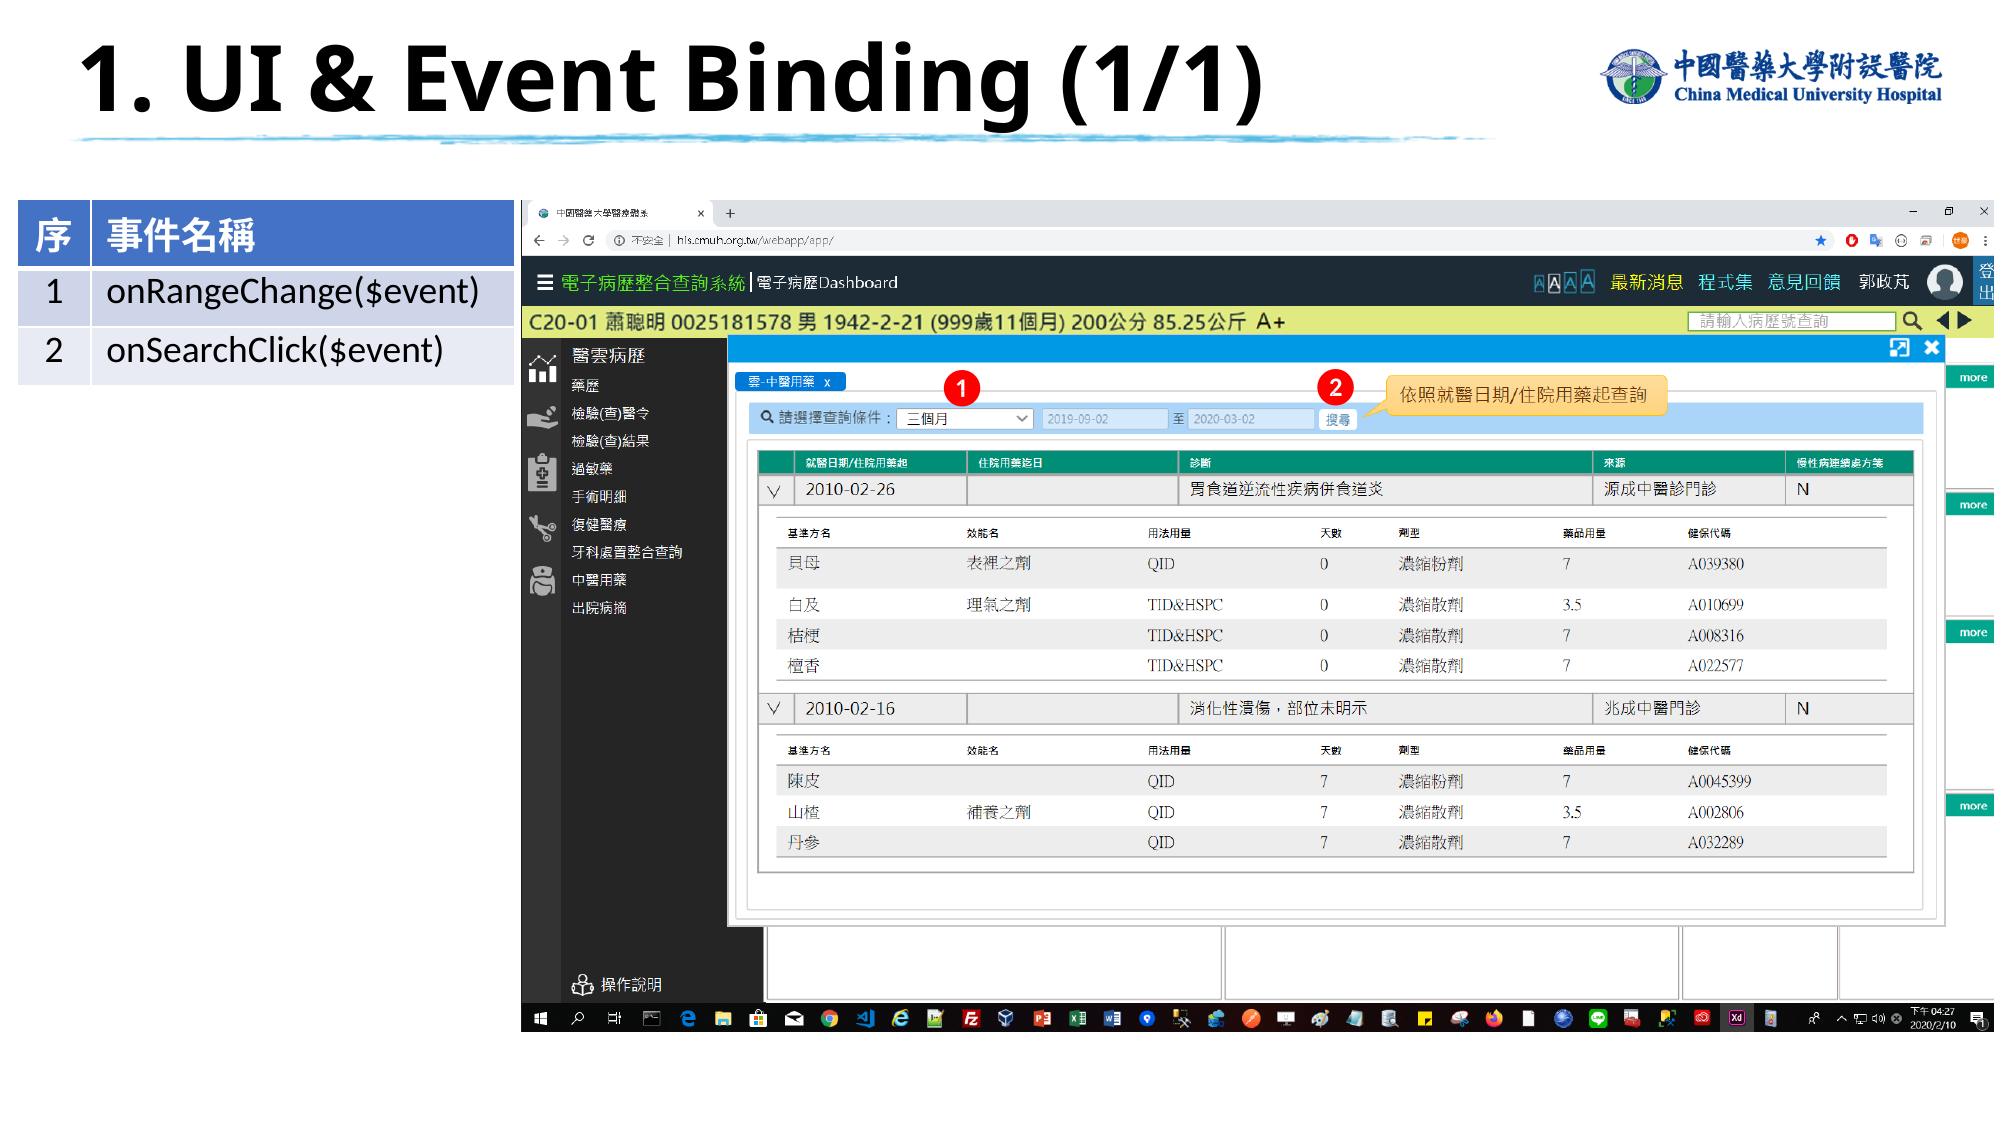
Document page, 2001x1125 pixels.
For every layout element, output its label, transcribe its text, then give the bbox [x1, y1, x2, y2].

table_cell 2 [18, 328, 90, 385]
table_header 序 [18, 200, 90, 266]
table_cell onSearchClick($event) [92, 328, 514, 385]
text_box 1. UI & Event Binding (1/1) [61, 0, 1522, 179]
table_header 事件名稱 [92, 200, 514, 266]
table_cell 1 [18, 271, 90, 326]
picture [1590, 27, 1964, 130]
picture [521, 200, 1994, 1032]
table_cell onRangeChange($event) [92, 271, 514, 326]
